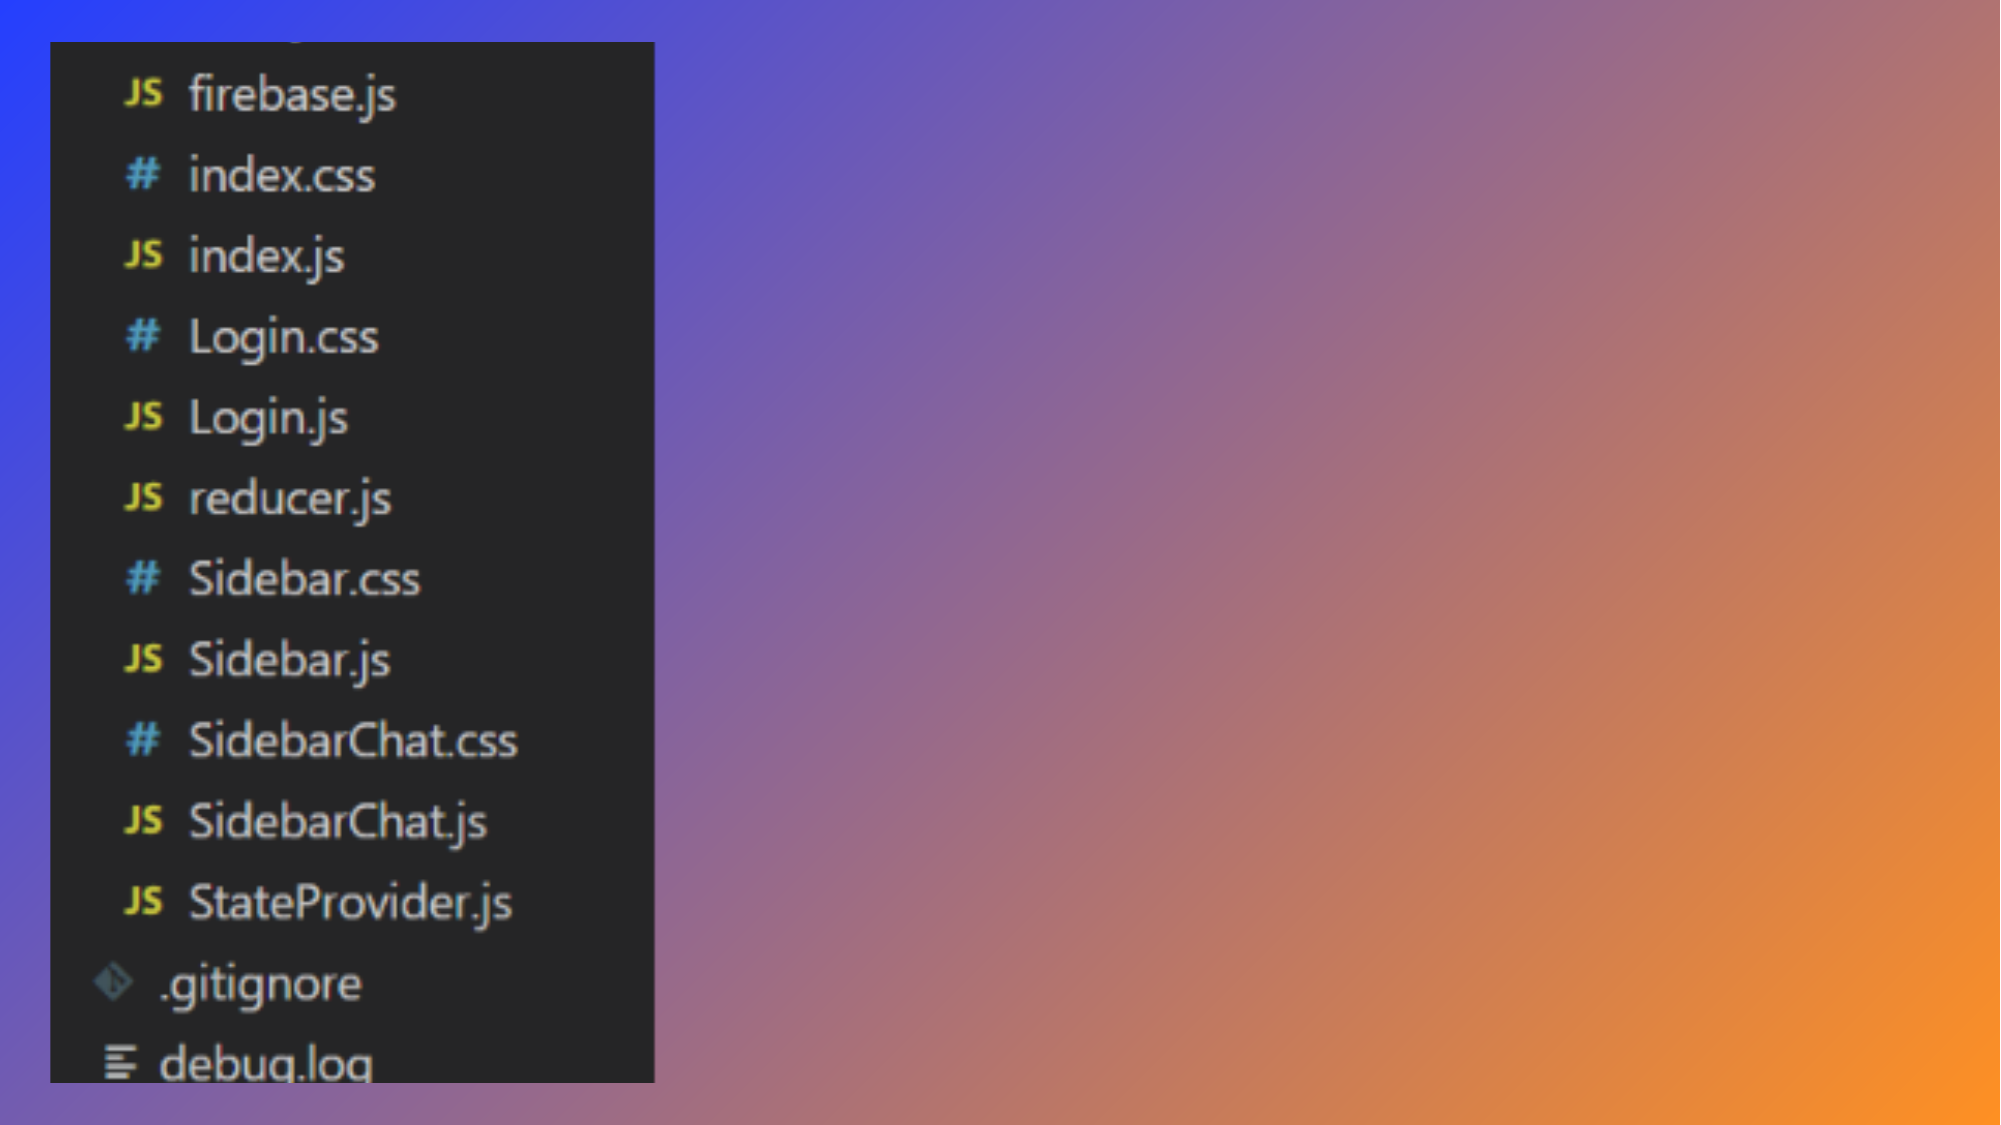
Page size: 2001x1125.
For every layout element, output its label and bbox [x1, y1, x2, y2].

text_box [0, 0, 2000, 1125]
picture [50, 42, 1950, 1083]
